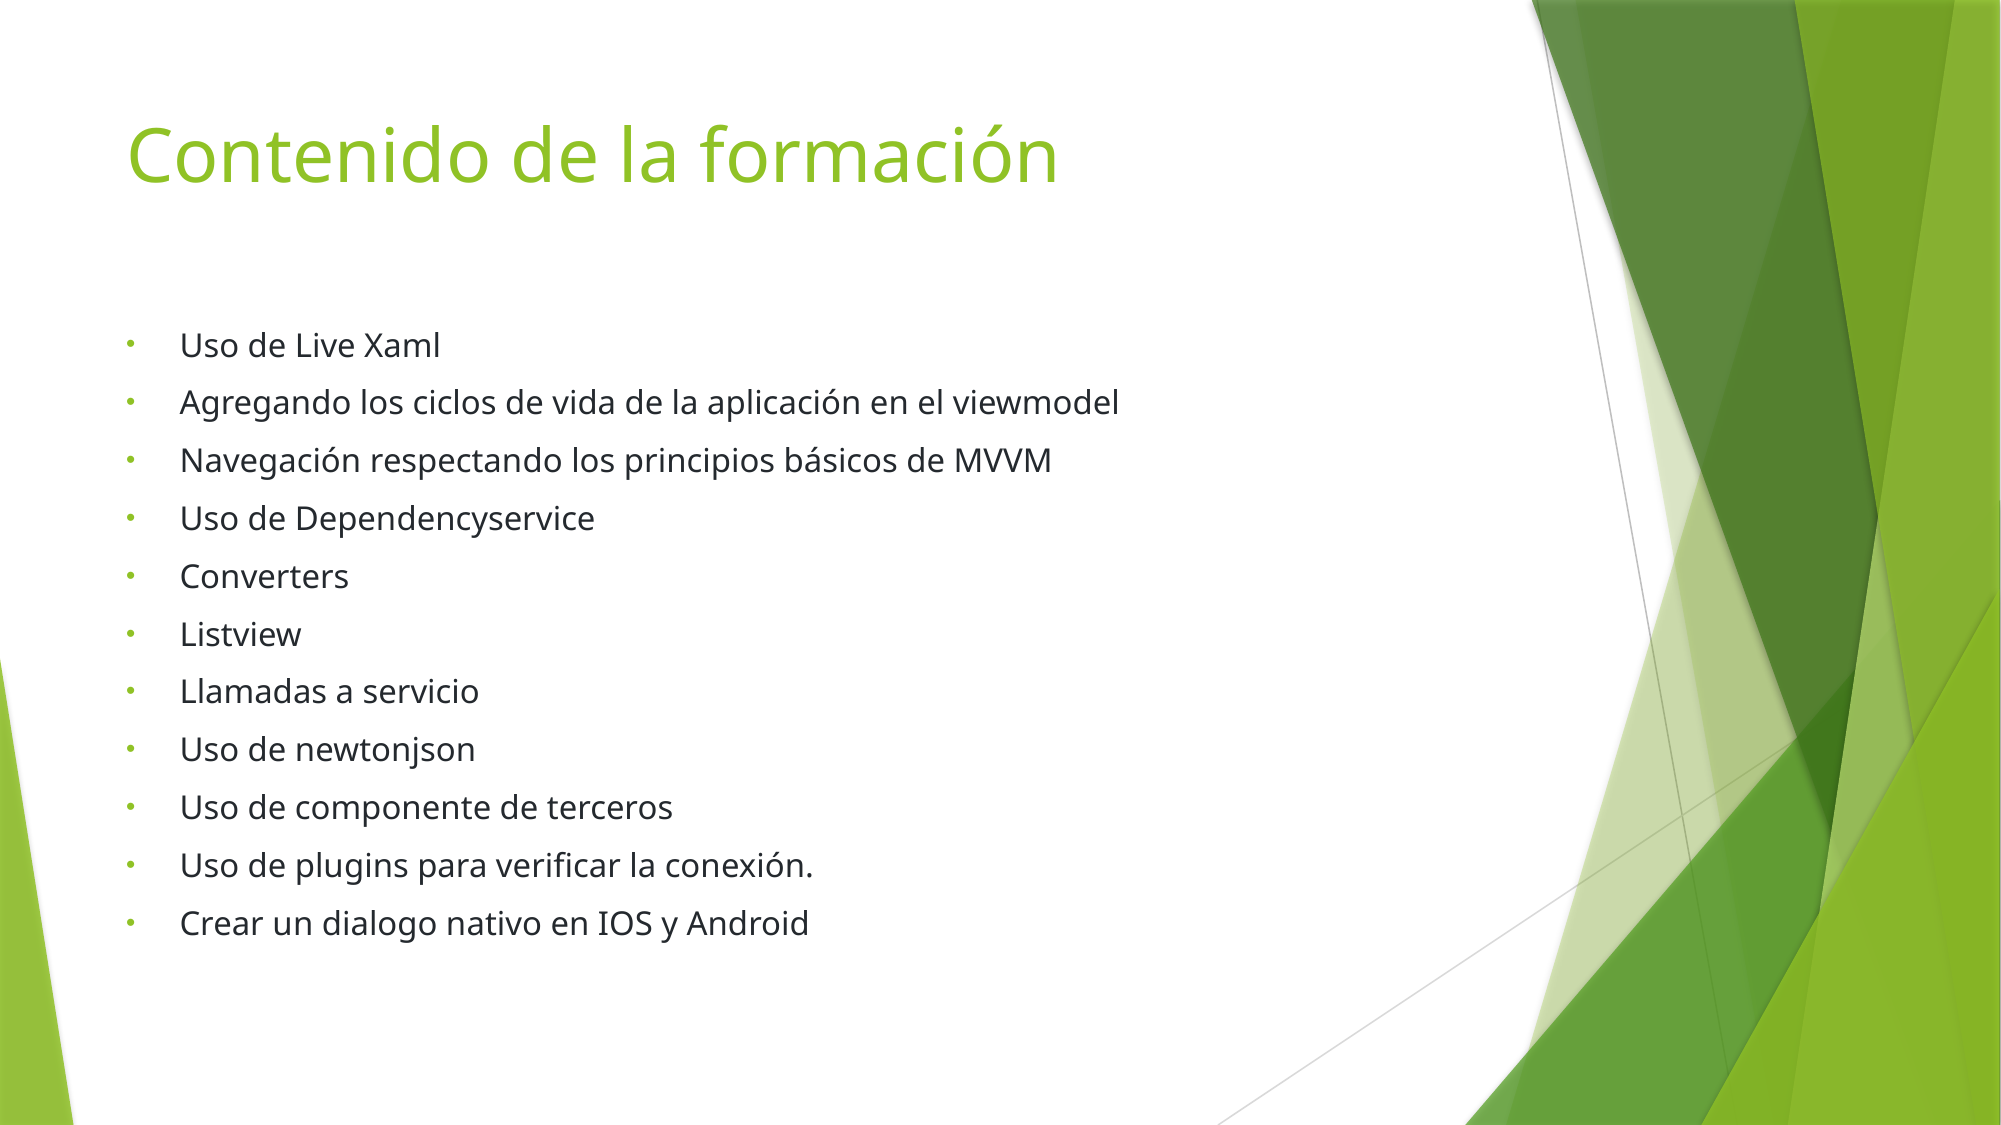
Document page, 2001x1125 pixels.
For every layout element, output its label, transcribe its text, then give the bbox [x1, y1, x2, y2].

list Uso de Live Xaml Agregando los ciclos de vida de la aplicación en el viewmodel Navegación respectando los principios básicos de MVVM Uso de Dependencyservice Converters Listview Llamadas a servicio Uso de newtonjson Uso de componente de terceros Uso de plugins para verificar la conexión. Crear un dialogo nativo en IOS y Android [111, 316, 1522, 954]
title Contenido de la formación [111, 99, 1522, 316]
